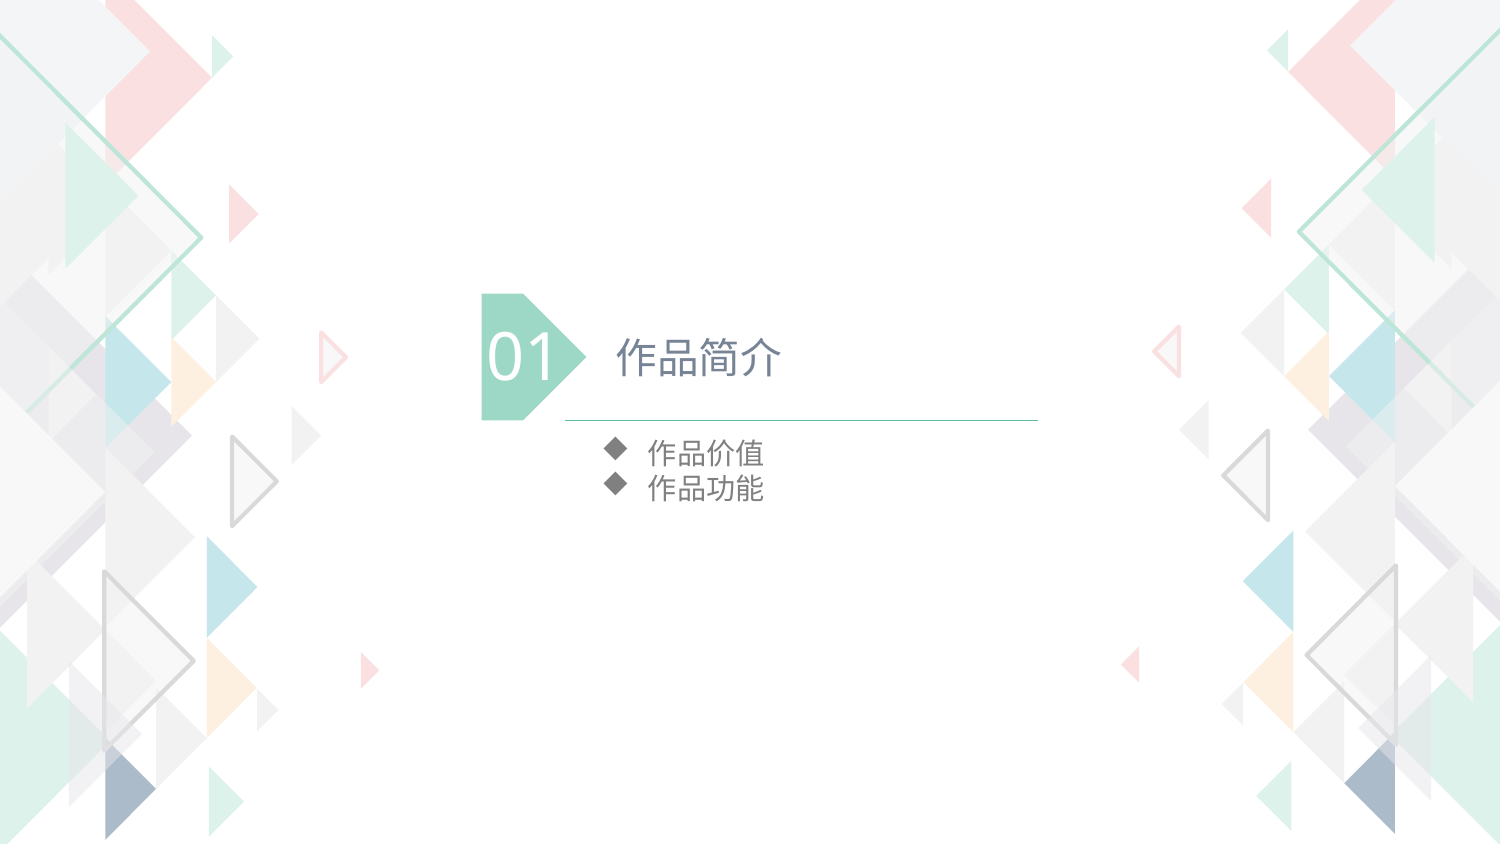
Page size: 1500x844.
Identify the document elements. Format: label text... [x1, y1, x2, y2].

text_box 作品简介 [600, 324, 999, 390]
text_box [0, 0, 380, 844]
text_box 作品价值 作品功能 [586, 427, 1058, 513]
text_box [469, 293, 587, 421]
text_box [1120, 0, 1500, 844]
